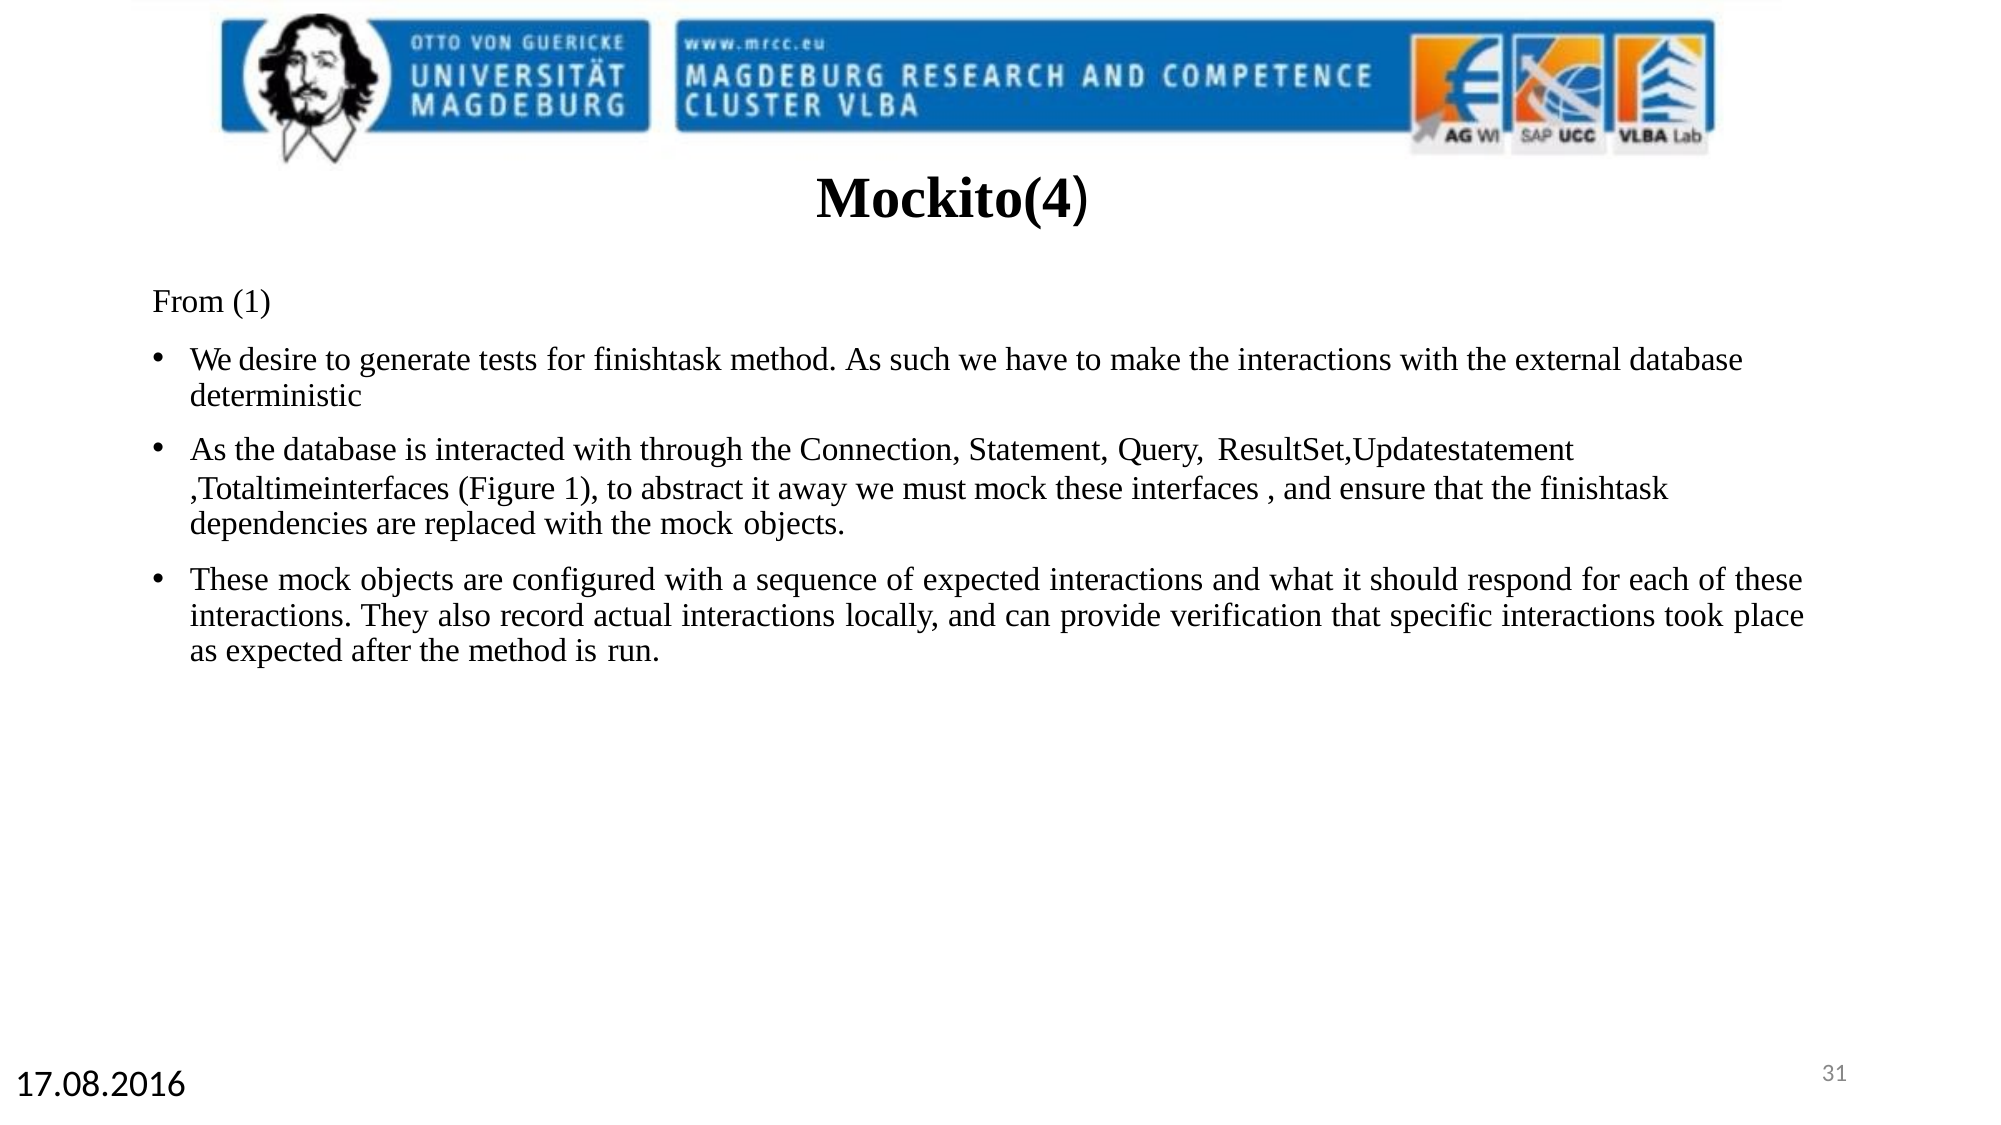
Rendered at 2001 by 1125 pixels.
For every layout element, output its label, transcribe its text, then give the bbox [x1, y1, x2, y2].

text_box [131, 0, 1782, 171]
text_box Mockito(4) [814, 171, 1092, 230]
text_box 17.08.2016 [12, 1066, 189, 1105]
text_box 31 [1819, 1060, 1850, 1087]
text_box From (1) We desire to generate tests for finishtask method. As such we have to make the interactions with the external database deterministic As the database is interacted with through the Connection, Statement, Query, ResultSet,Updatestatement ,Totaltimeinterfaces (Figure 1), to abstract it away we must mock these interfaces , and ensure that the finishtask dependencies are replaced with the mock objects. These mock objects are configured with a sequence of expected interactions and what it should respond for each of these interactions. They also record actual interactions locally, and can provide verification that specific interactions took place as expected after the method is run. [150, 260, 1814, 669]
